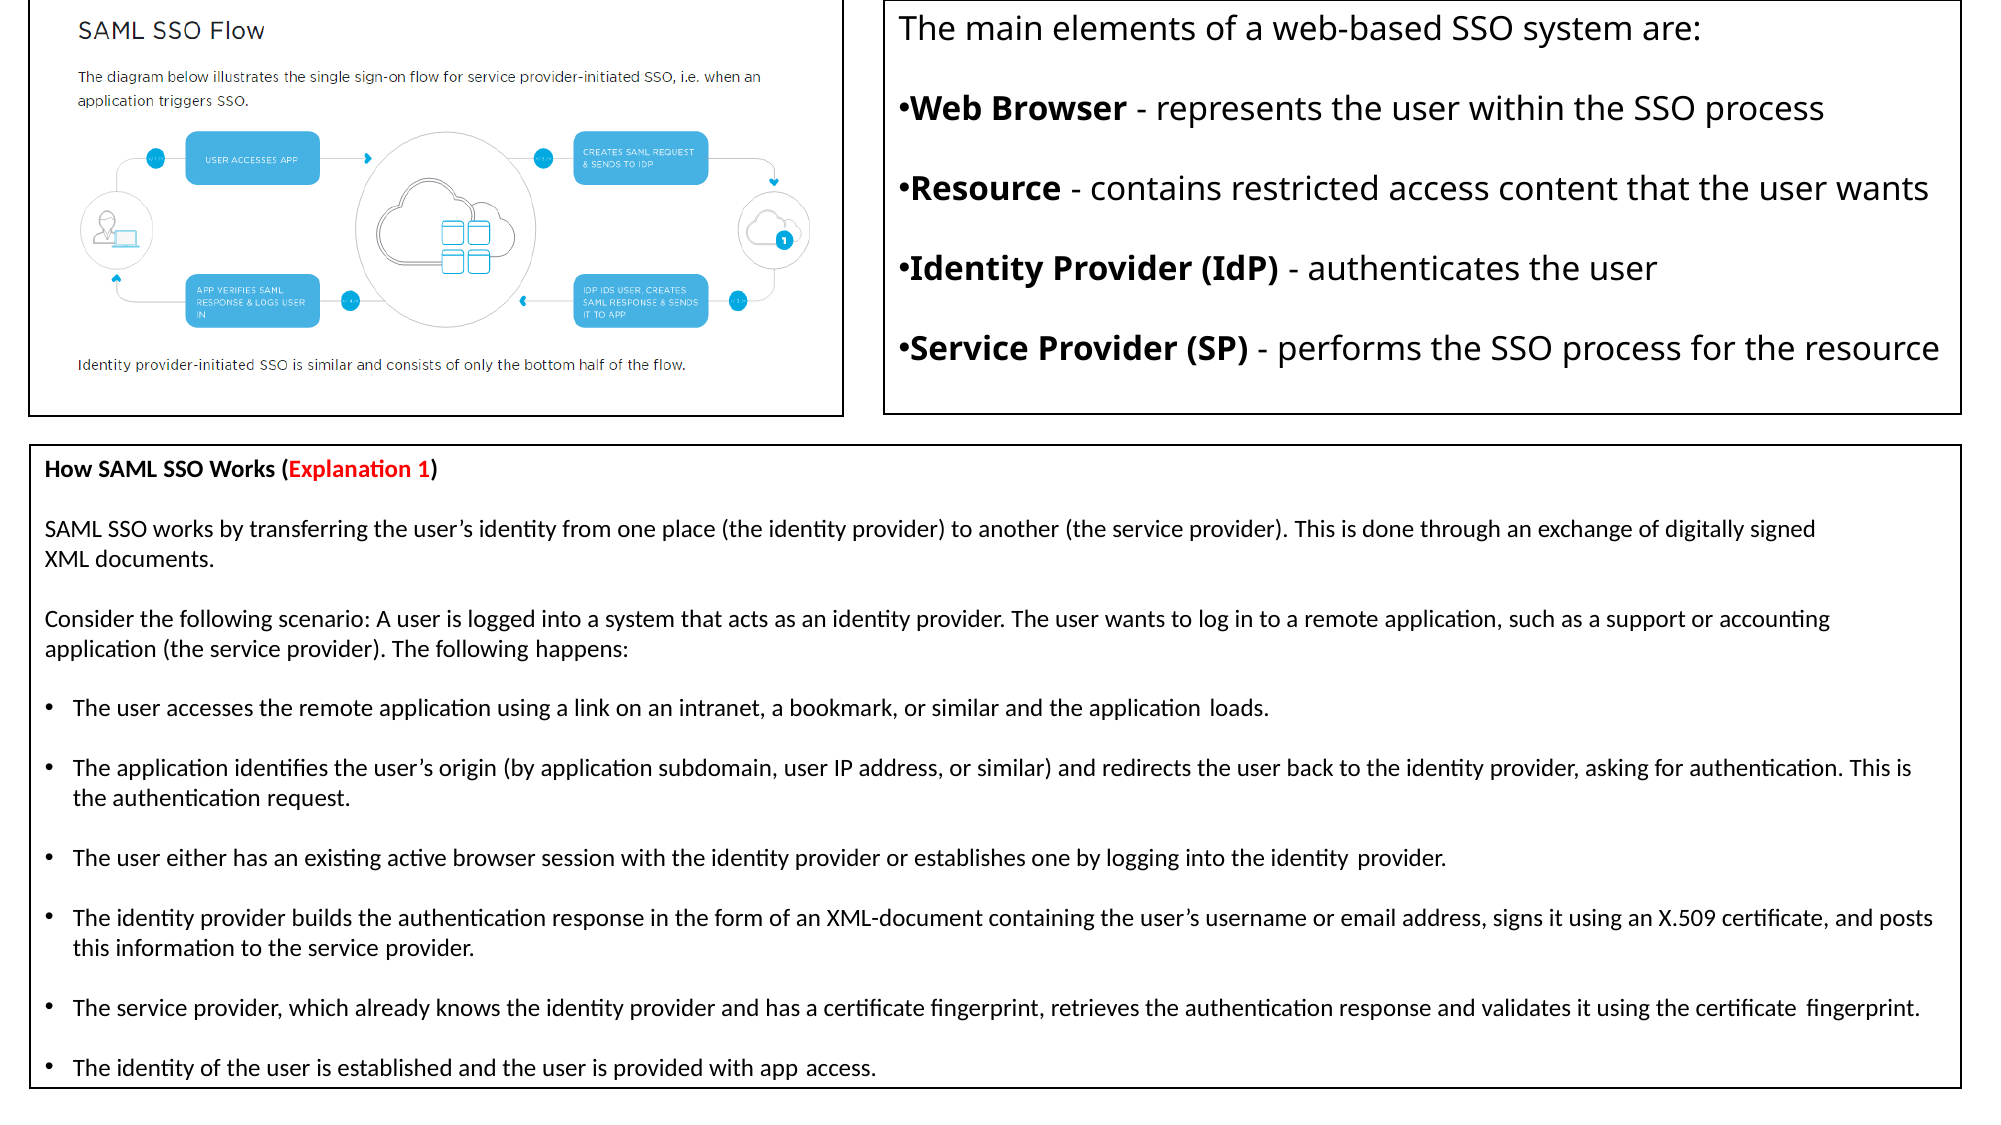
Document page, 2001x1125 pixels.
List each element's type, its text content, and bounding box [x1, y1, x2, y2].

text_box How SAML SSO Works (Explanation 1) SAML SSO works by transferring the user’s identity from one place (the identity provider) to another (the service provider). This is done through an exchange of digitally signed XML documents. Consider the following scenario: A user is logged into a system that acts as an identity provider. The user wants to log in to a remote application, such as a support or accounting application (the service provider). The following happens: The user accesses the remote application using a link on an intranet, a bookmark, or similar and the application loads. The application identifies the user’s origin (by application subdomain, user IP address, or similar) and redirects the user back to the identity provider, asking for authentication. This is the authentication request. The user either has an existing active browser session with the identity provider or establishes one by logging into the identity provider. The identity provider builds the authentication response in the form of an XML-document containing the user’s username or email address, signs it using an X.509 certificate, and posts this information to the service provider. The service provider, which already knows the identity provider and has a certificate fingerprint, retrieves the authentication response and validates it using the certificate fingerprint. The identity of the user is established and the user is provided with app access. [29, 444, 1962, 1089]
picture [29, 0, 843, 415]
text_box The main elements of a web-based SSO system are: Web Browser - represents the user within the SSO process Resource - contains restricted access content that the user wants Identity Provider (IdP) - authenticates the user Service Provider (SP) - performs the SSO process for the resource [883, 0, 1962, 415]
